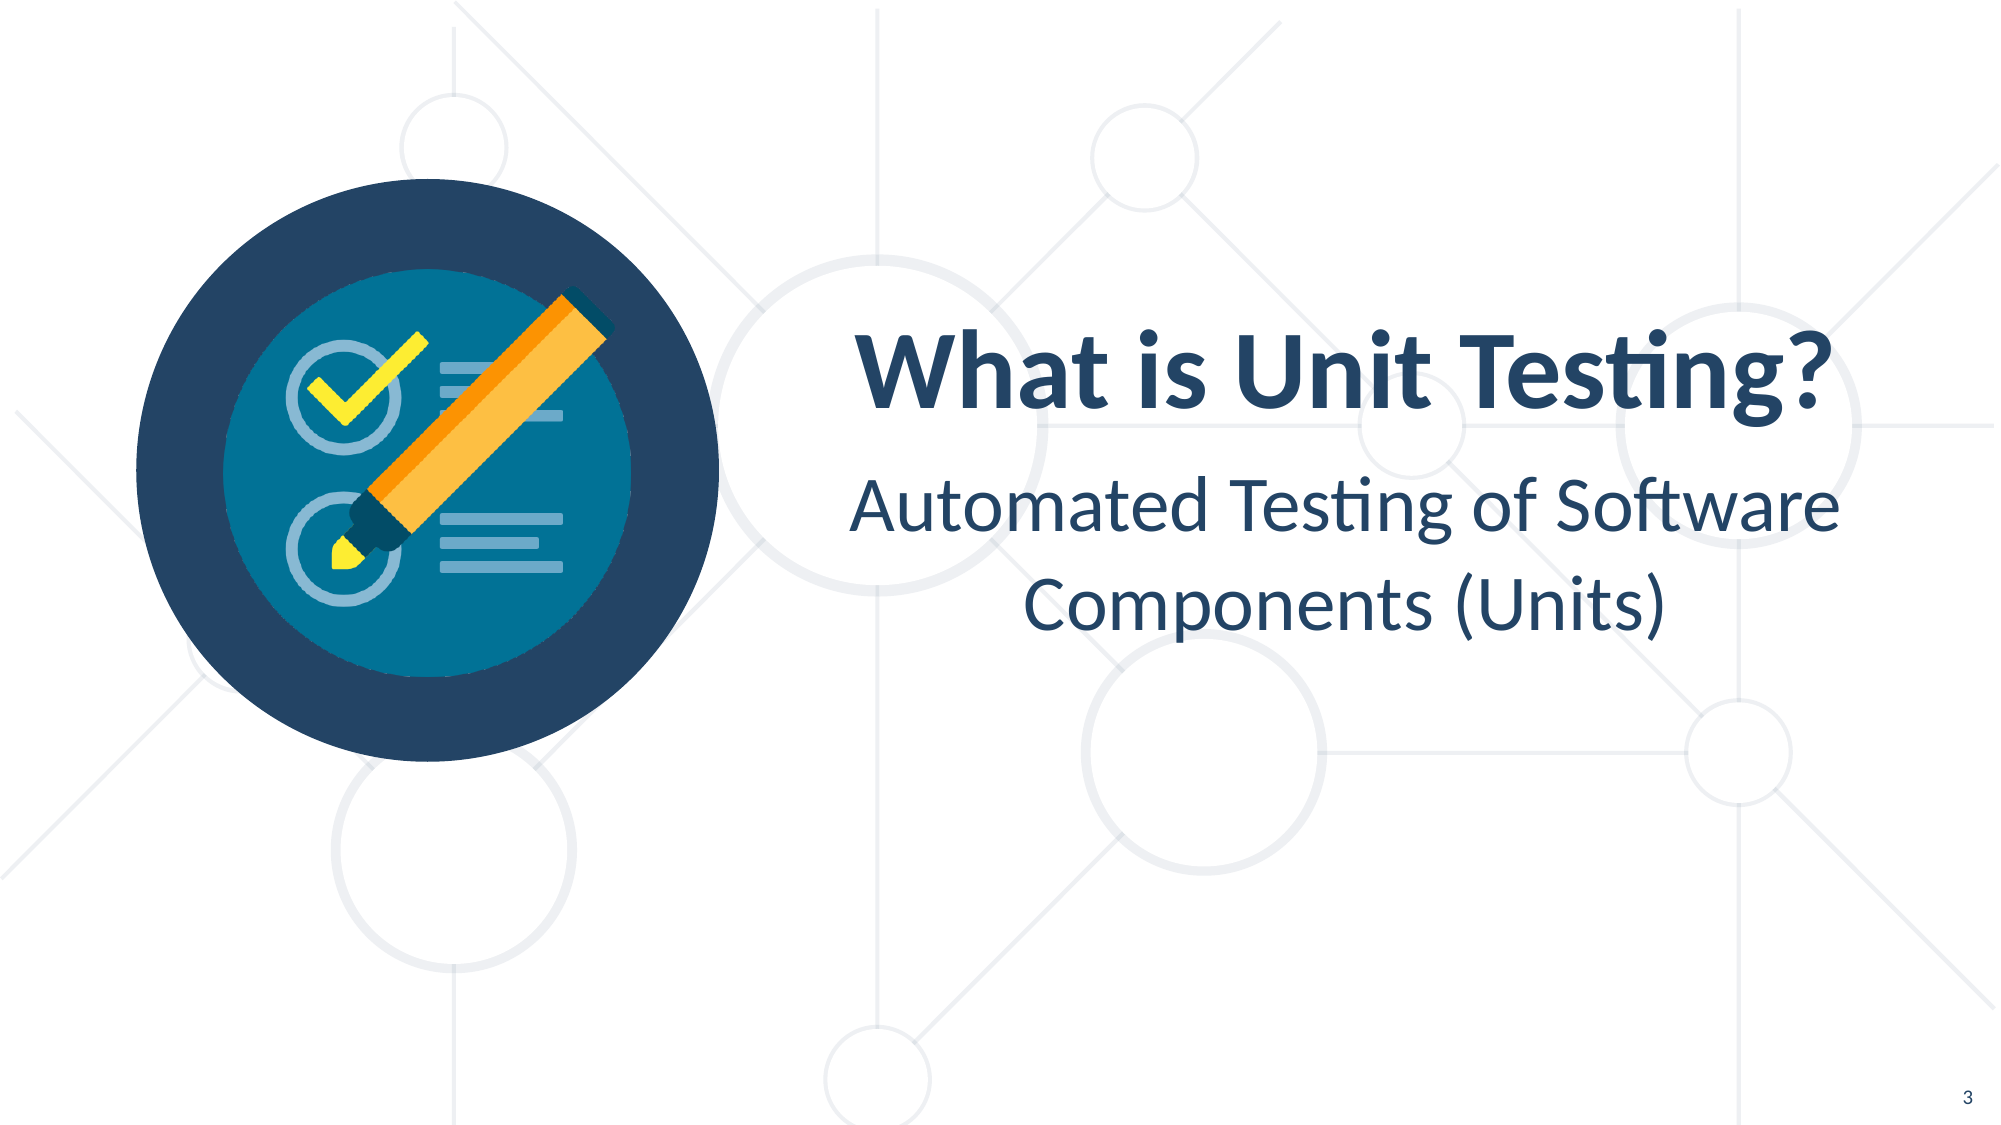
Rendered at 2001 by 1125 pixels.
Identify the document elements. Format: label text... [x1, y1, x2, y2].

text_box 3 [1927, 1067, 1989, 1117]
picture [223, 495, 399, 677]
picture [286, 332, 427, 455]
picture [440, 538, 538, 548]
picture [332, 537, 364, 569]
picture [440, 562, 562, 572]
subtitle Automated Testing of Software Components (Units) [755, 445, 1938, 659]
picture [455, 501, 631, 677]
picture [286, 492, 401, 606]
picture [440, 514, 562, 524]
title What is Unit Testing? [755, 281, 1938, 445]
picture [369, 269, 631, 532]
picture [223, 269, 406, 452]
